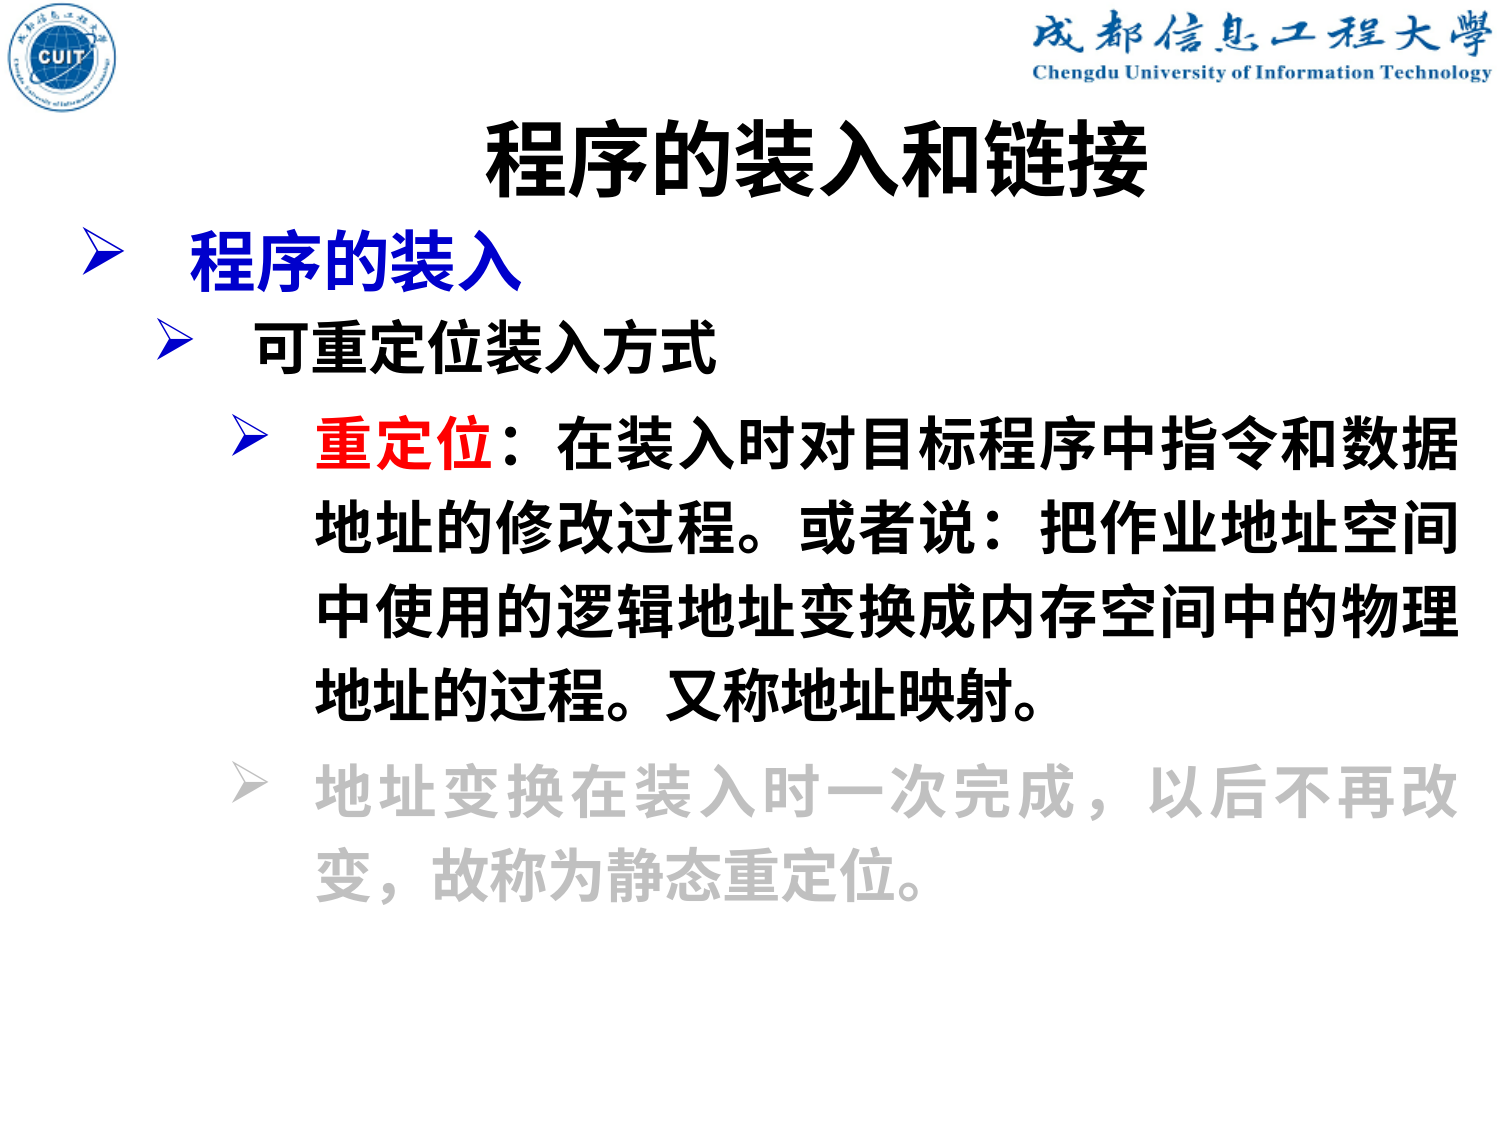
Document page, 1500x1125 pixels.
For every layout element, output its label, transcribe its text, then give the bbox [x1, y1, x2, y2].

picture [1021, 0, 1500, 91]
picture [0, 0, 130, 116]
text_box 程序的装入和链接 [212, 99, 1438, 212]
text_box 程序的装入 可重定位装入方式 重定位：在装入时对目标程序中指令和数据地址的修改过程。或者说：把作业地址空间中使用的逻辑地址变换成内存空间中的物理地址的过程。又称地址映射。 地址变换在装入时一次完成，以后不再改变，故称为静态重定位。 [62, 212, 1475, 1063]
